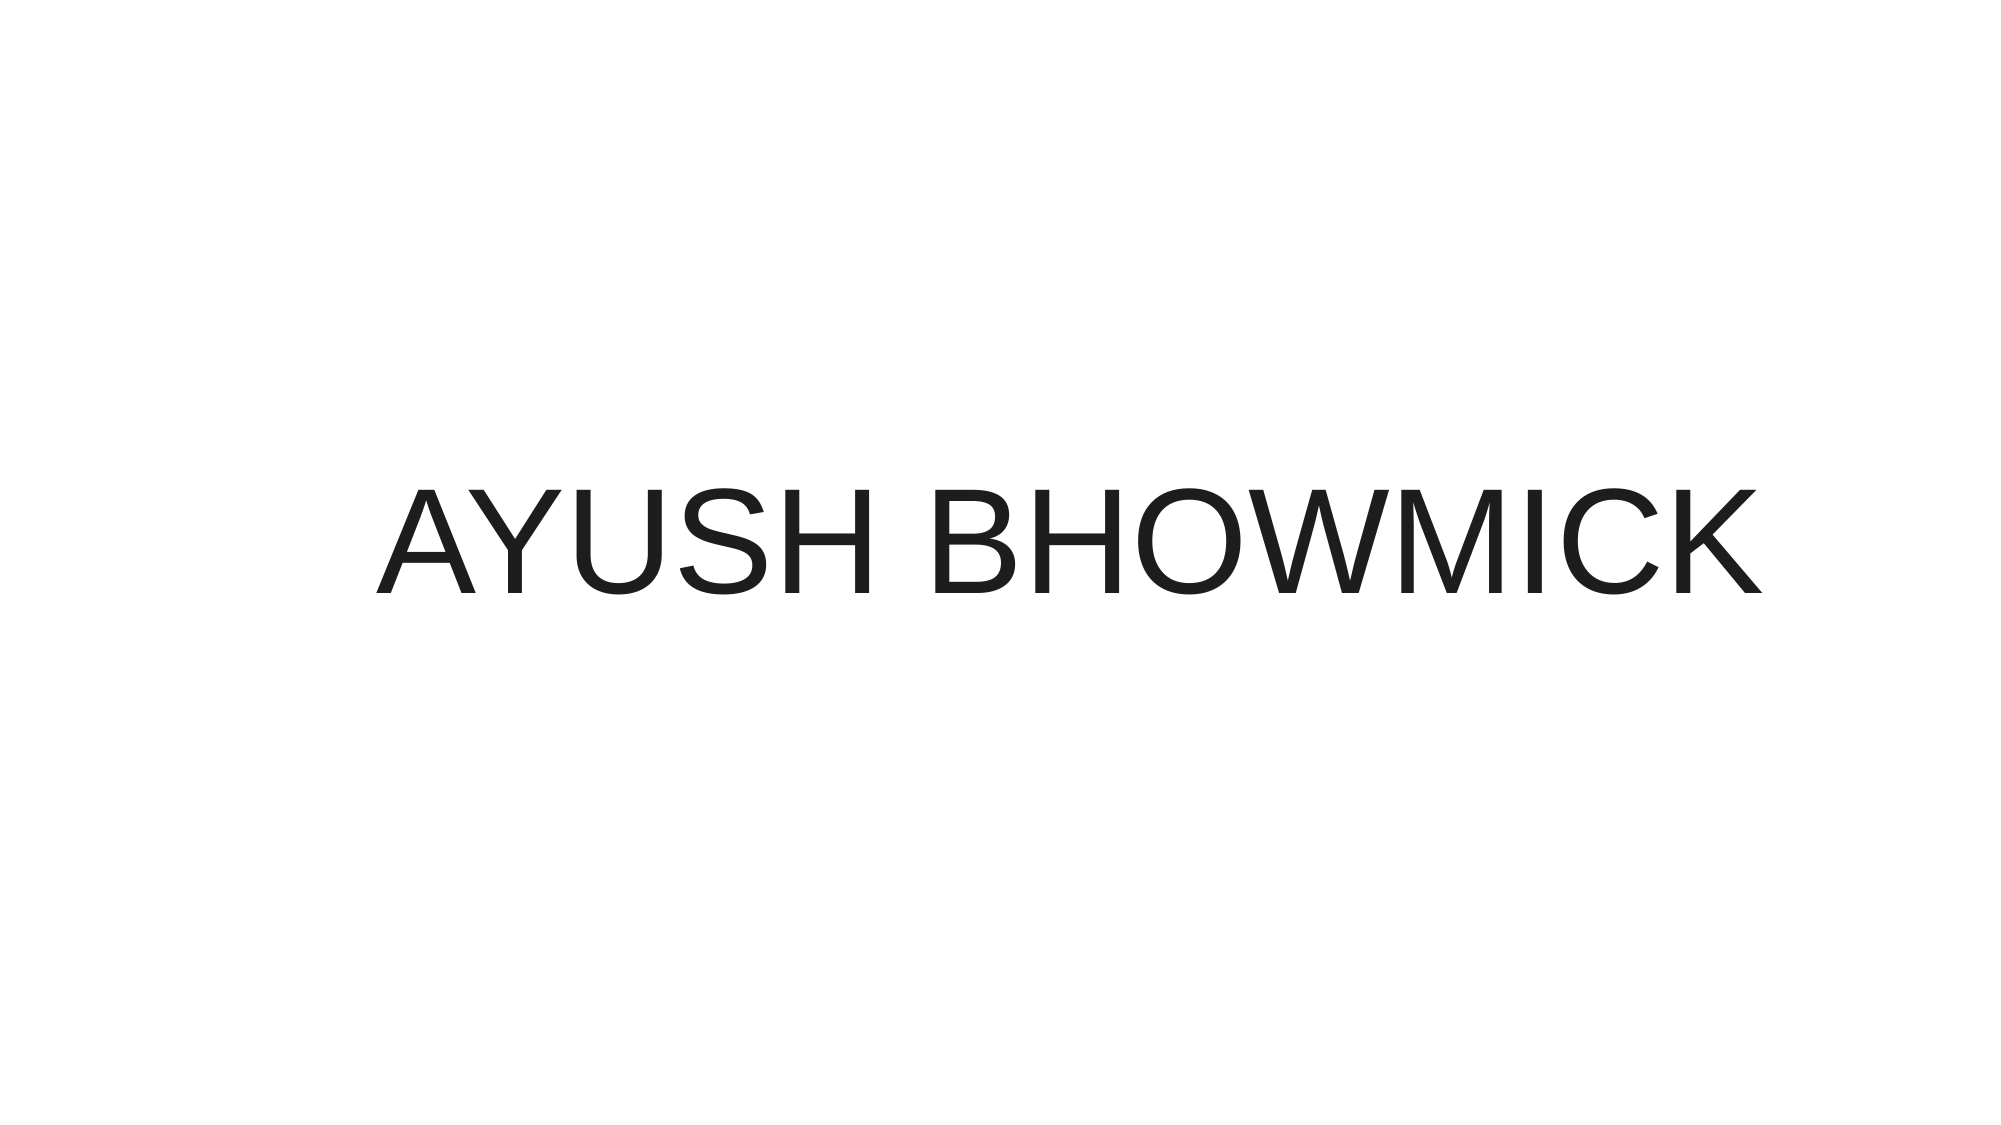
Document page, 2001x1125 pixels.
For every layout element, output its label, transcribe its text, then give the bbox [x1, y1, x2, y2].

text_box AYUSH BHOWMICK [361, 435, 1910, 631]
